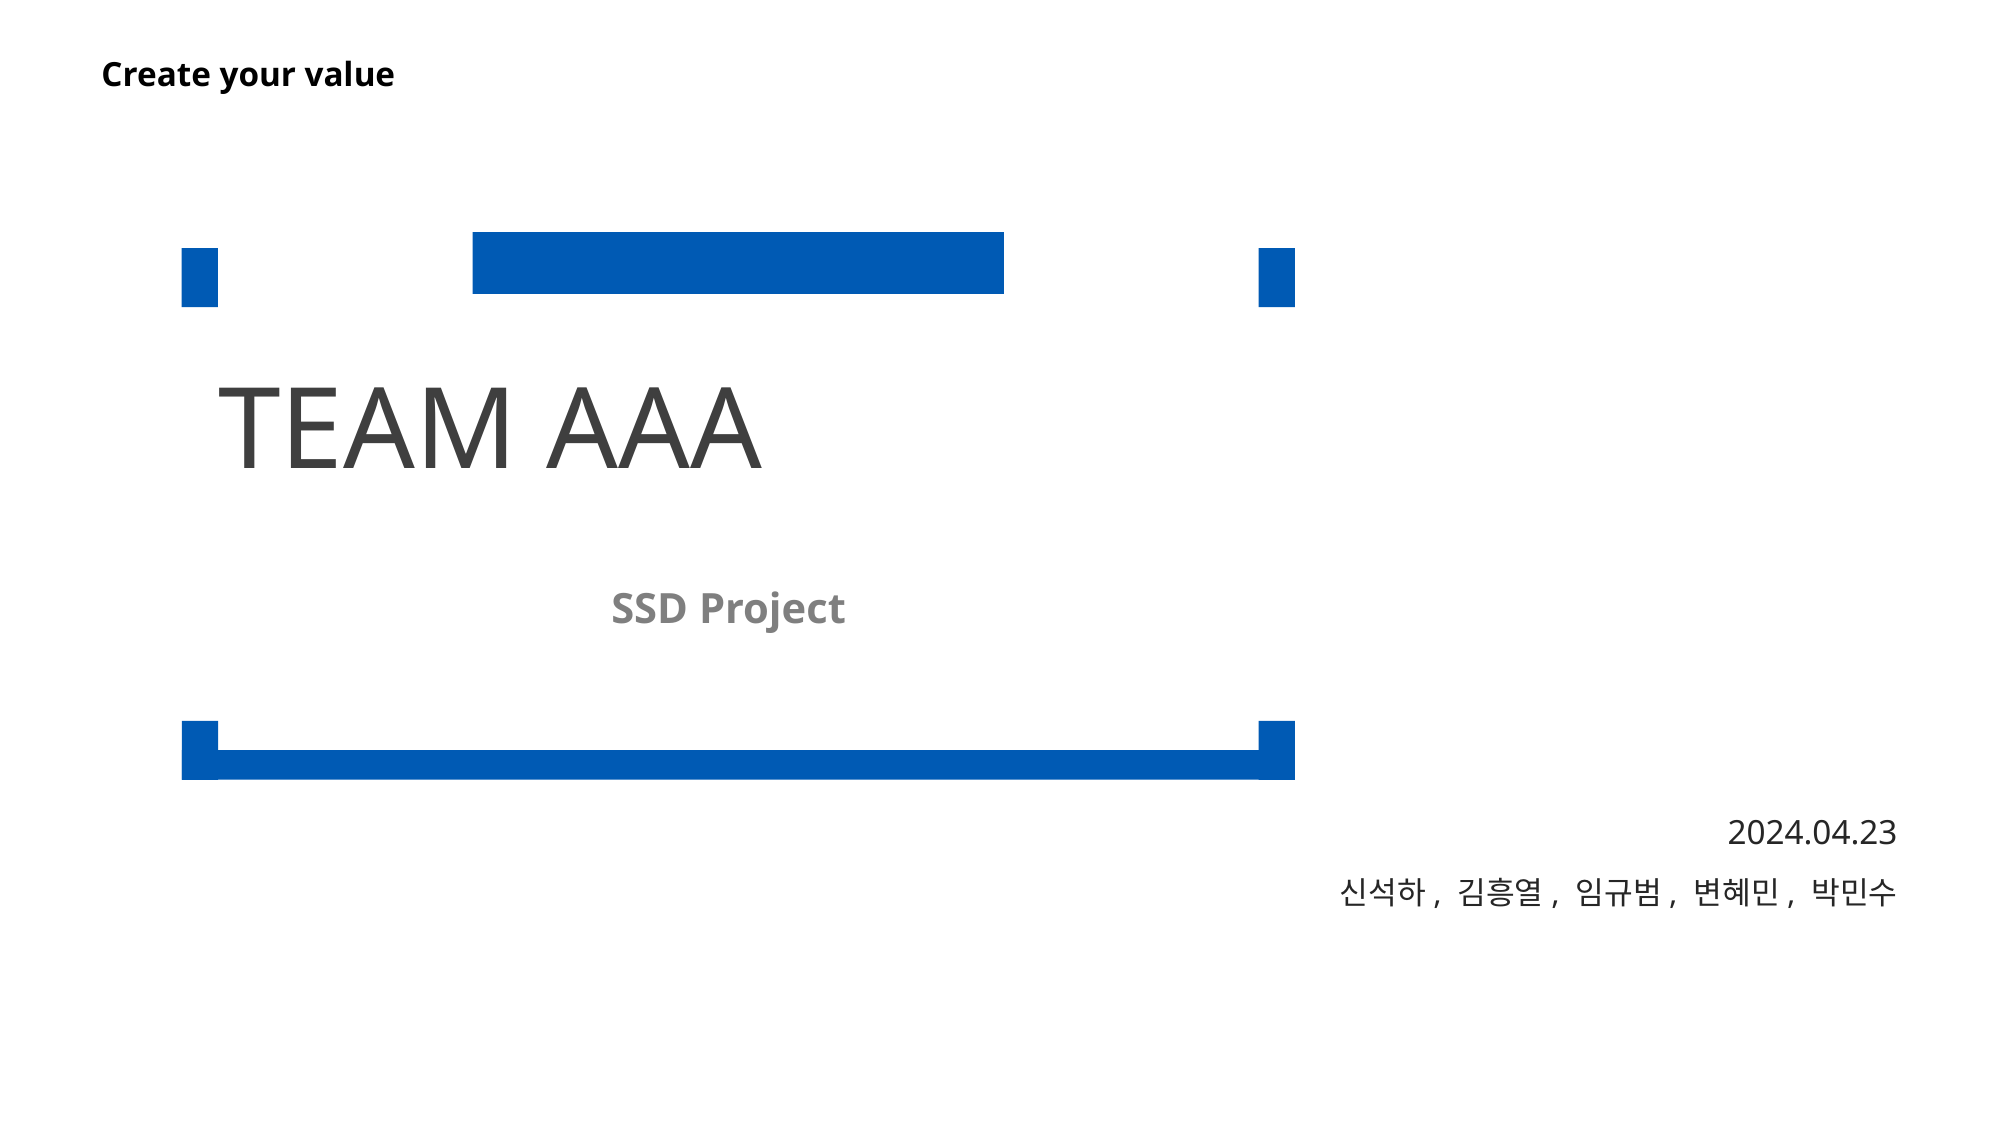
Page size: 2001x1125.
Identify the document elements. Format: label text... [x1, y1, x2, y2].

list SSD Project [218, 550, 1255, 669]
list 2024.04.23 [1258, 808, 1913, 870]
list 신석하, 김흥열, 임규범, 변혜민, 박민수 [1258, 870, 1913, 1016]
list TEAM AAA [218, 320, 1255, 528]
